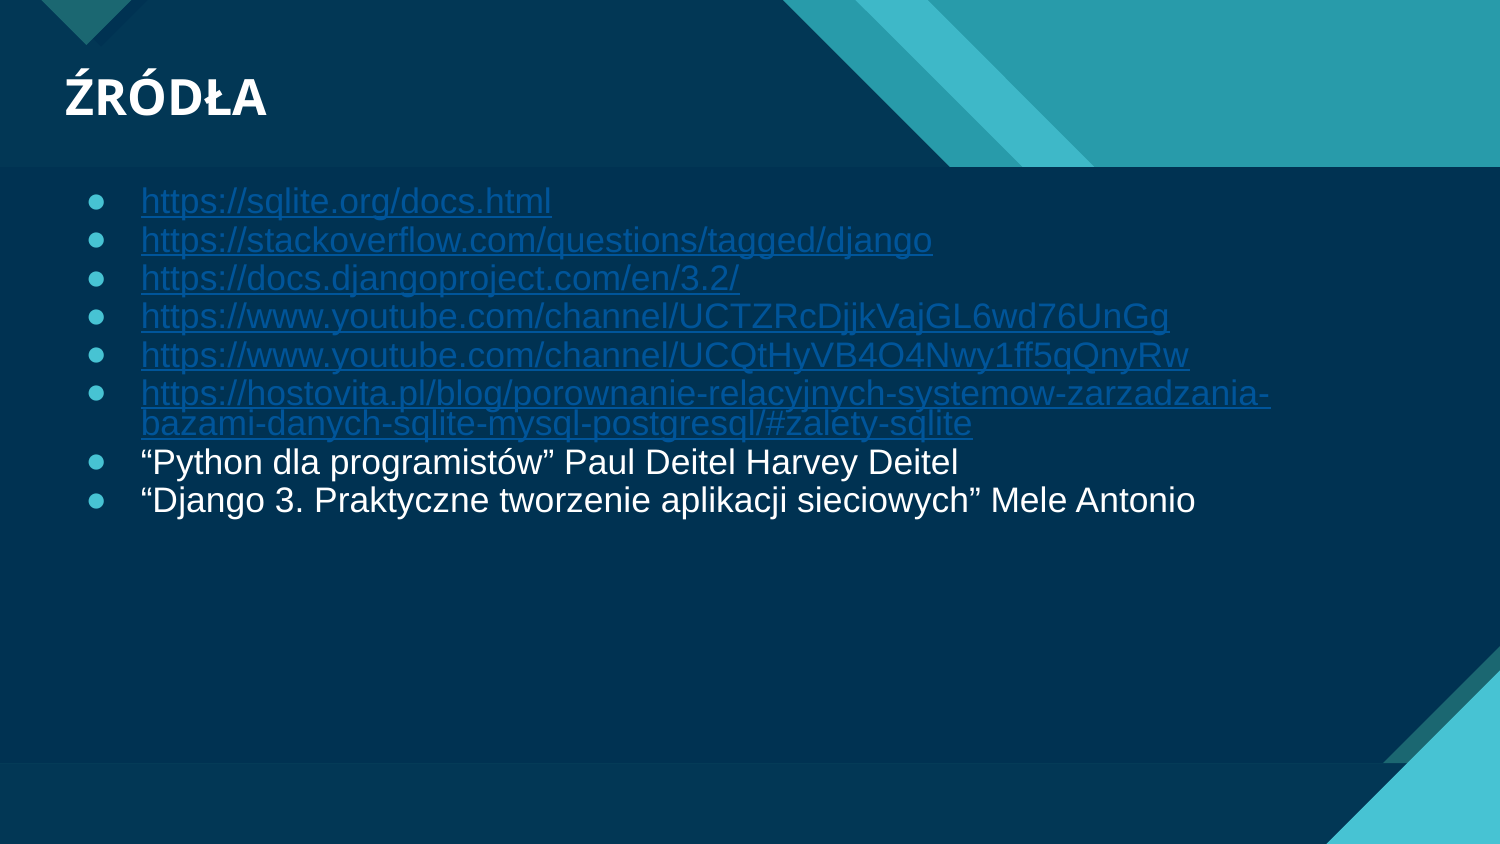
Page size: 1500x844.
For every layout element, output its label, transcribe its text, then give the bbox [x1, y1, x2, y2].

title ŹRÓDŁA [54, 66, 1435, 219]
list https://sqlite.org/docs.html https://stackoverflow.com/questions/tagged/django https://docs.djangoproject.com/en/3.2/ https://www.youtube.com/channel/UCTZRcDjjkVajGL6wd76UnGg https://www.youtube.com/channel/UCQtHyVB4O4Nwy1ff5qQnyRw https://hostovita.pl/blog/porownanie-relacyjnych-systemow-zarzadzania-bazami-danych-sqlite-mysql-postgresql/#zalety-sqlite “Python dla programistów” Paul Deitel Harvey Deitel “Django 3. Praktyczne tworzenie aplikacji sieciowych” Mele Antonio [54, 177, 1294, 742]
